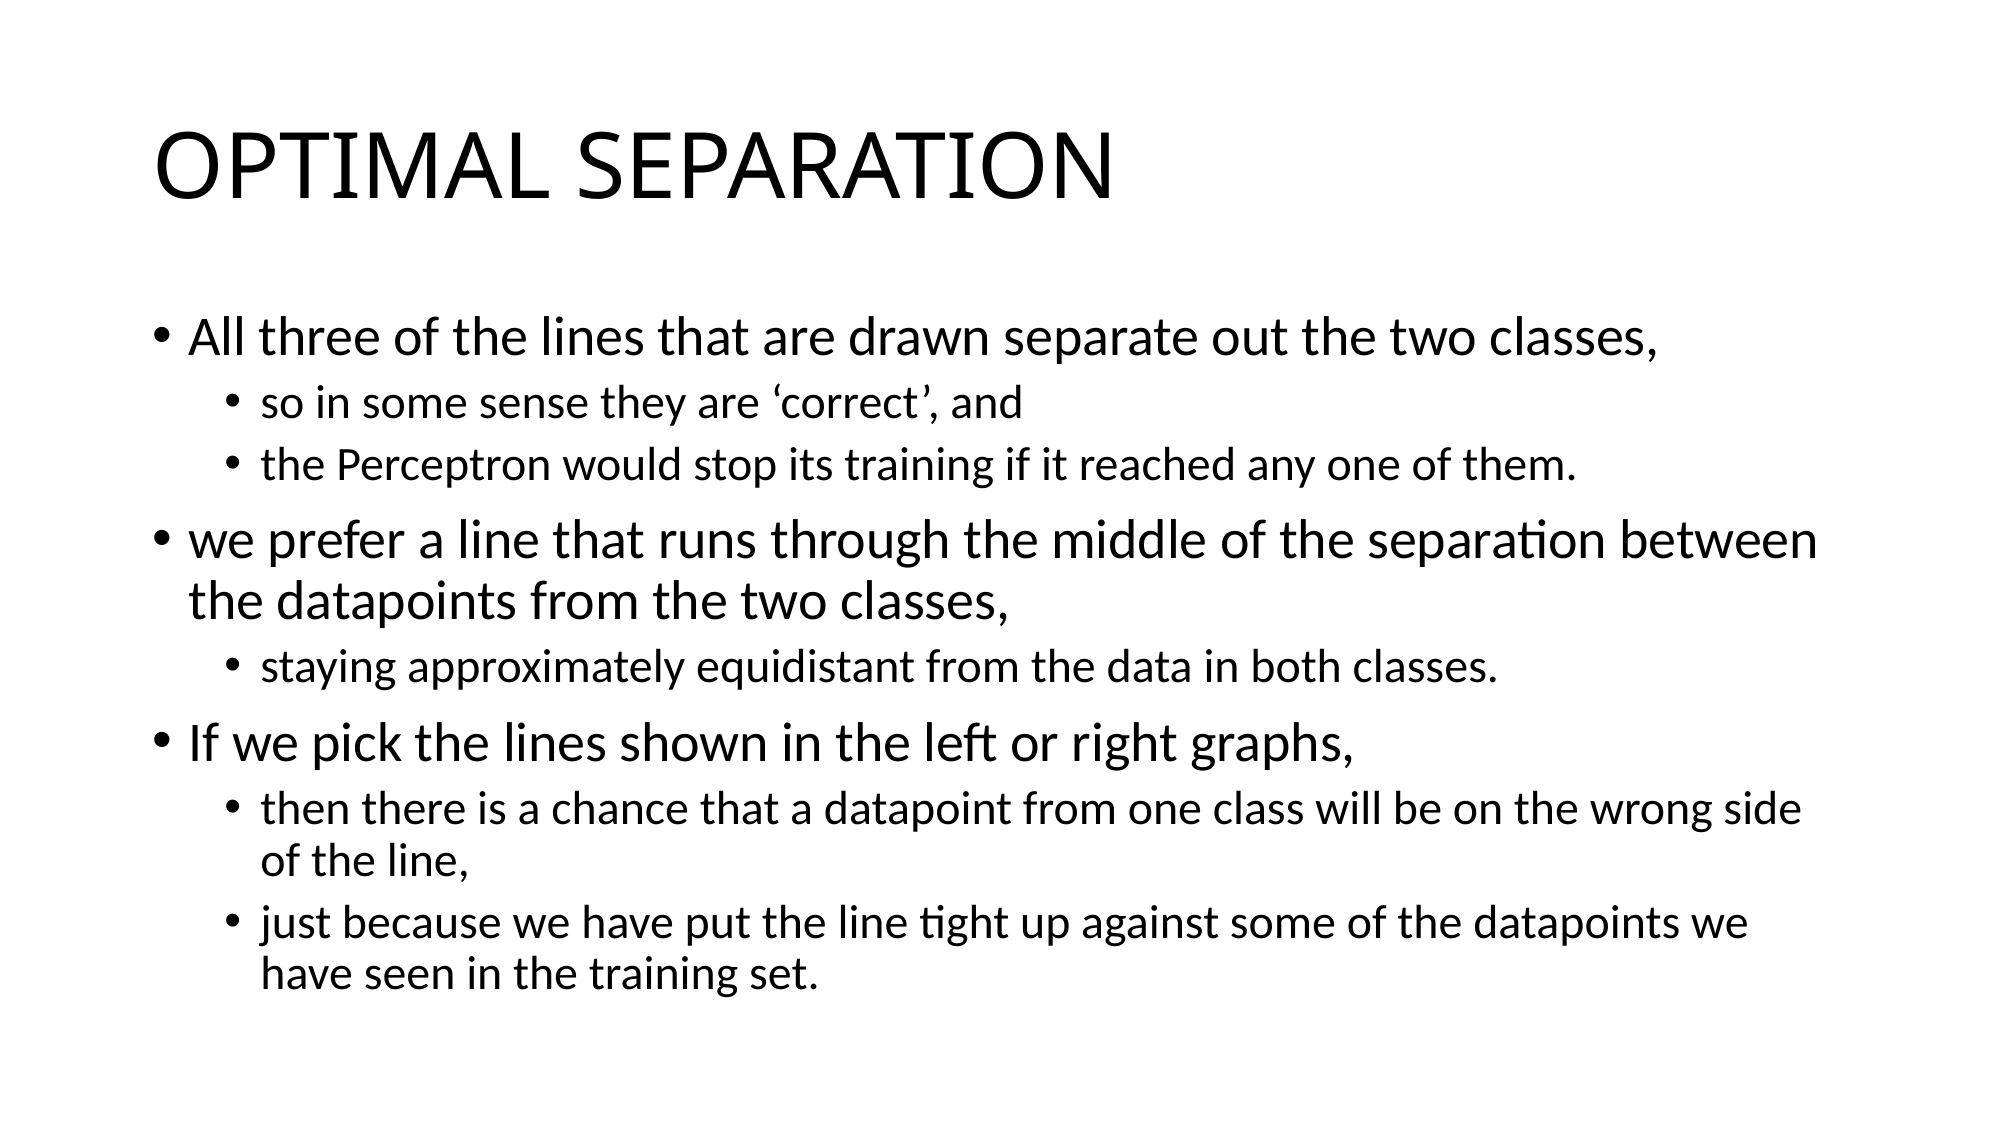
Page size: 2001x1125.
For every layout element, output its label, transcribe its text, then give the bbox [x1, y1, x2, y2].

title OPTIMAL SEPARATION [137, 59, 1863, 278]
list All three of the lines that are drawn separate out the two classes, so in some sense they are ‘correct’, and the Perceptron would stop its training if it reached any one of them. we prefer a line that runs through the middle of the separation between the datapoints from the two classes, staying approximately equidistant from the data in both classes. If we pick the lines shown in the left or right graphs, then there is a chance that a datapoint from one class will be on the wrong side of the line, just because we have put the line tight up against some of the datapoints we have seen in the training set. [137, 299, 1863, 1014]
